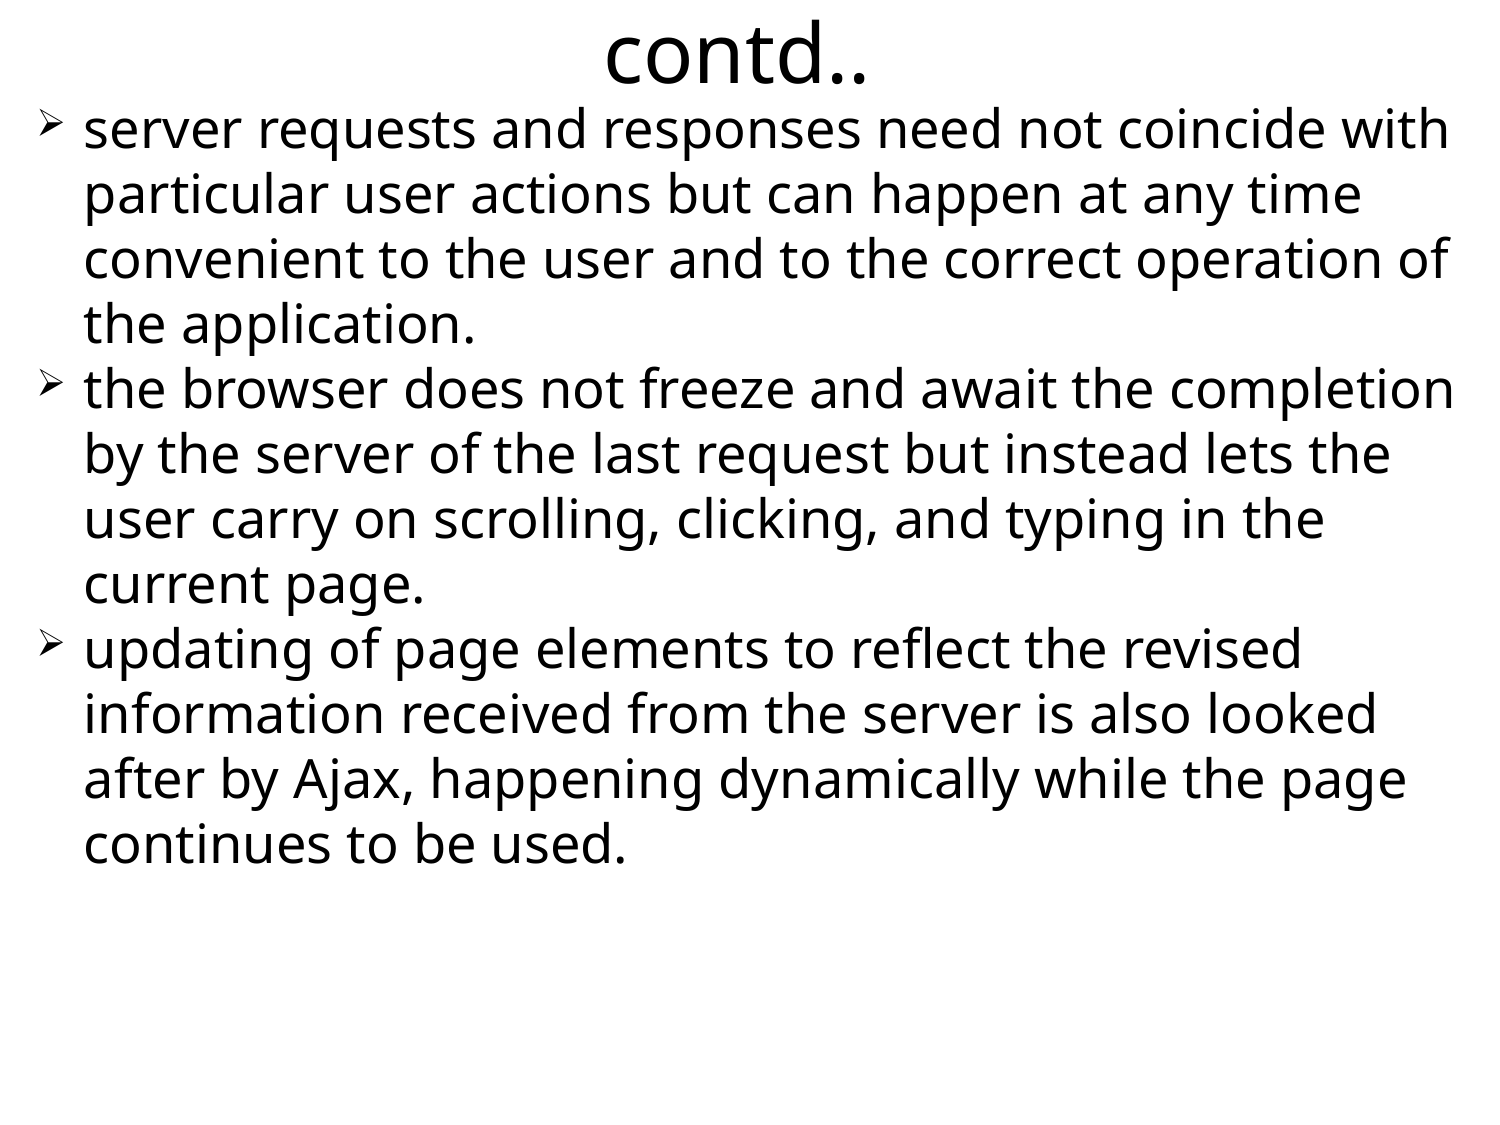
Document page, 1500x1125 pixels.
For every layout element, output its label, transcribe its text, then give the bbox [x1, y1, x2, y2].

text_box server requests and responses need not coincide with particular user actions but can happen at any time convenient to the user and to the correct operation of the application. the browser does not freeze and await the completion by the server of the last request but instead lets the user carry on scrolling, clicking, and typing in the current page. updating of page elements to reflect the revised information received from the server is also looked after by Ajax, happening dynamically while the page continues to be used. [12, 87, 1488, 1063]
text_box contd.. [62, 12, 1413, 87]
